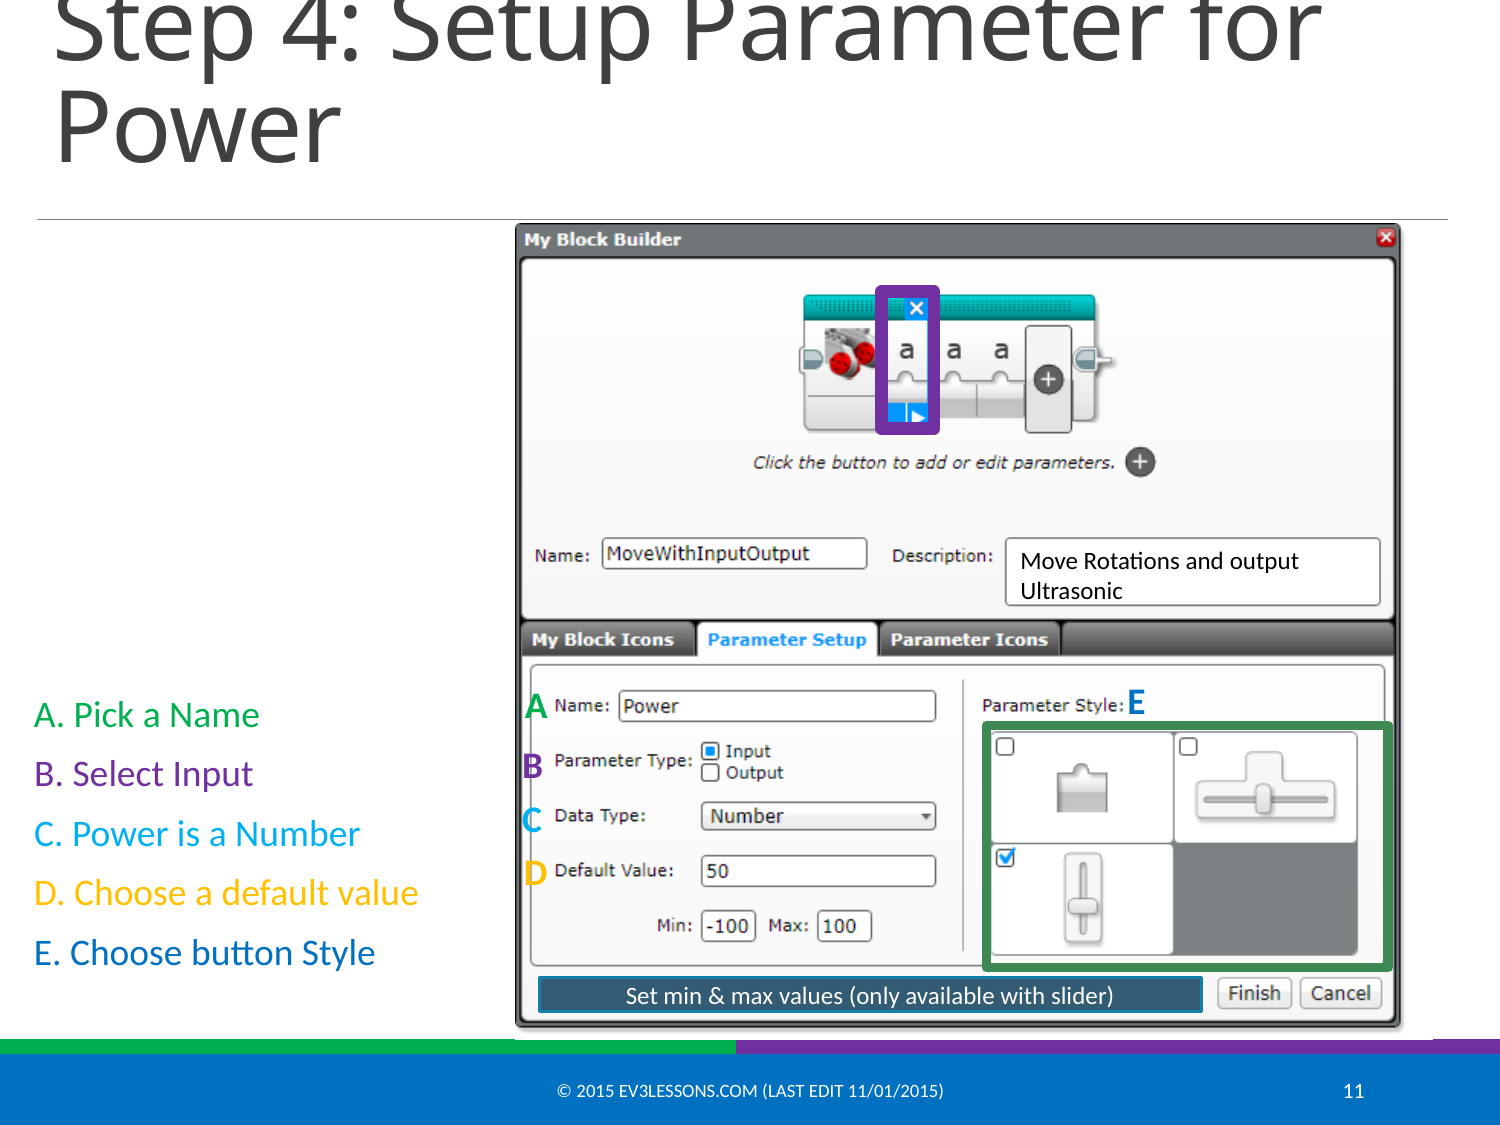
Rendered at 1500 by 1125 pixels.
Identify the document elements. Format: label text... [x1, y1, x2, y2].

footer © 2015 EV3Lessons.com (Last Edit 11/01/2015) [453, 1059, 1047, 1120]
text_box C. Power is a Number [19, 801, 479, 862]
picture [514, 222, 1433, 1041]
text_box B. Select Input [19, 743, 294, 801]
text_box D. Choose a default value [19, 860, 510, 920]
text_box E. Choose button Style [19, 920, 510, 980]
title Step 4: Setup Parameter for Power [37, 47, 1448, 191]
text_box A. Pick a Name [19, 682, 318, 743]
text_box C [507, 787, 511, 848]
slide_number 11 [1218, 1059, 1380, 1120]
text_box B [507, 733, 511, 787]
